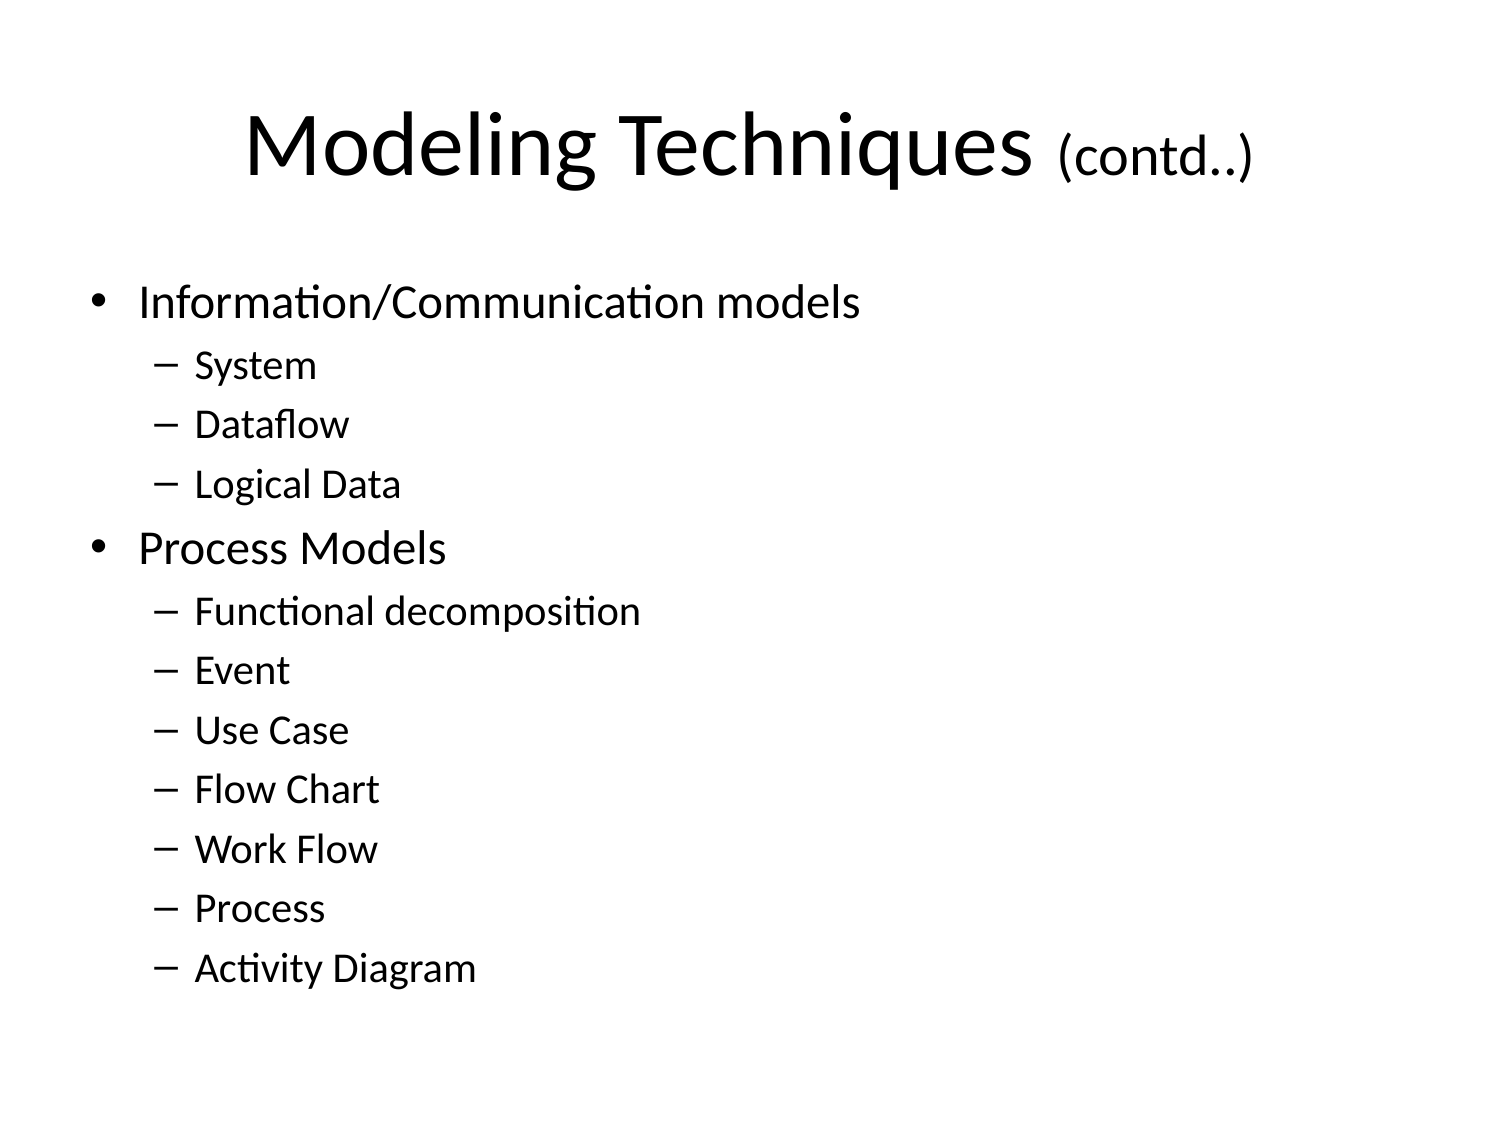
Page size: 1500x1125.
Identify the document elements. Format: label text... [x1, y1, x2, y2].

title Modeling Techniques (contd..) [75, 45, 1425, 233]
list Information/Communication models System Dataflow Logical Data Process Models Functional decomposition Event Use Case Flow Chart Work Flow Process Activity Diagram [75, 262, 1425, 1005]
